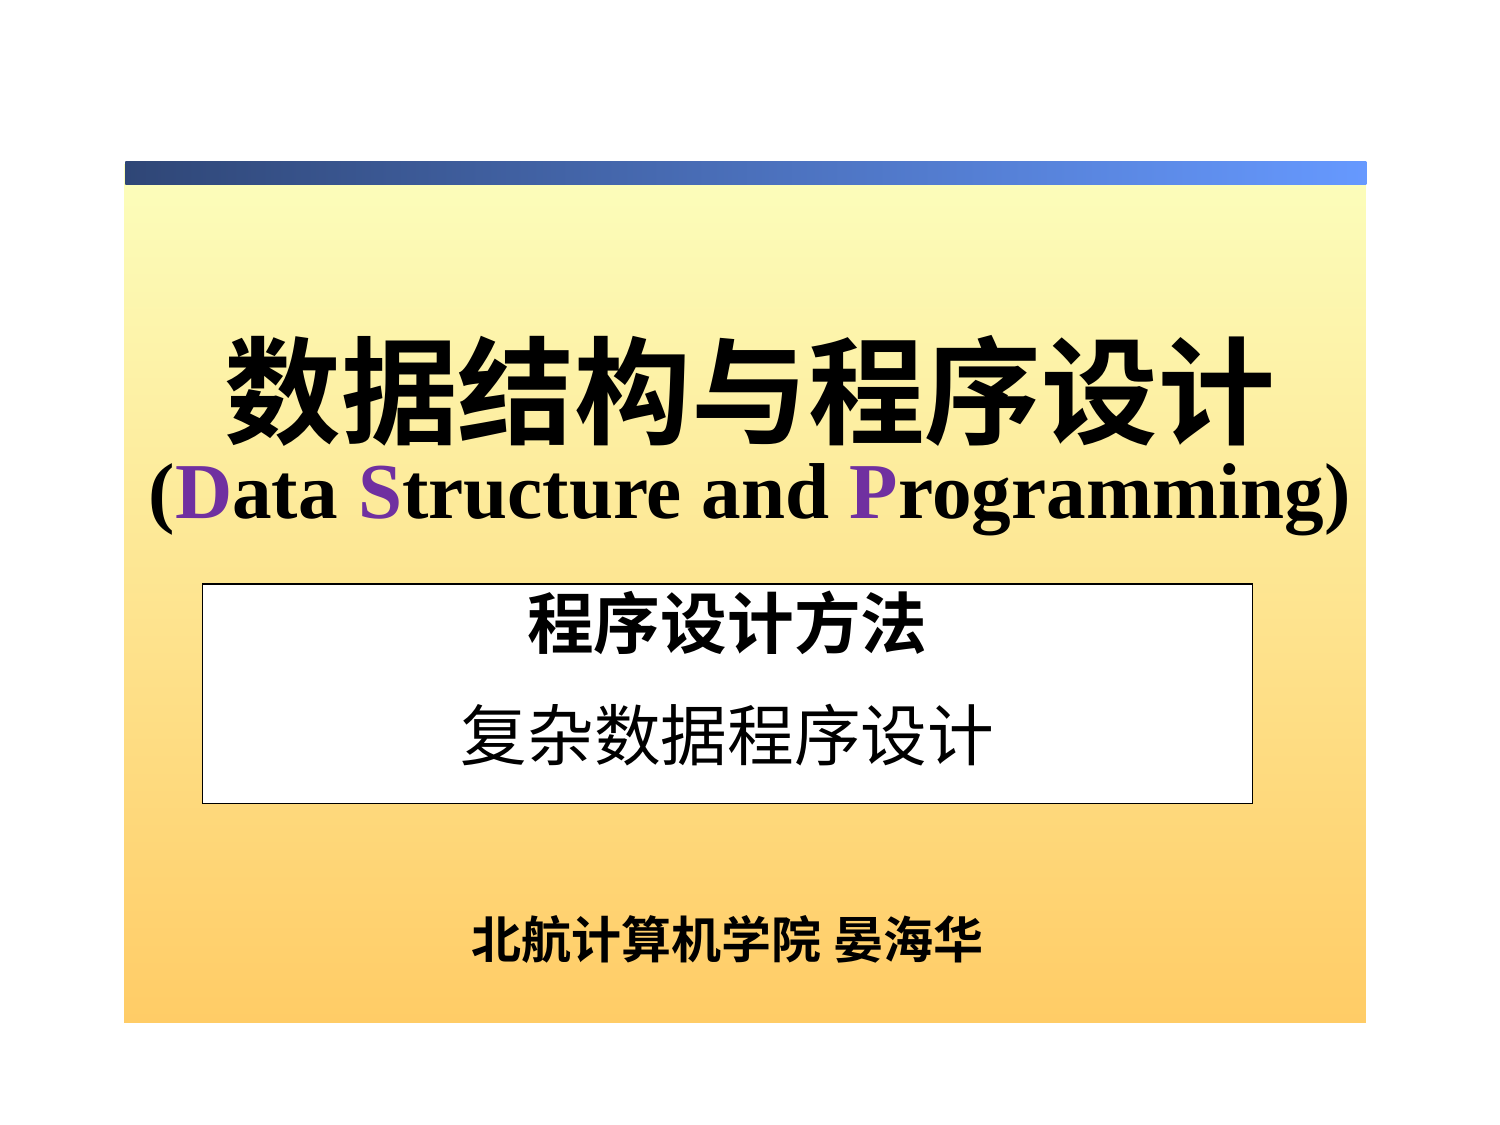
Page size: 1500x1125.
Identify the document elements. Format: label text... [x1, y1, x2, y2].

text_box 程序设计方法 复杂数据程序设计 [202, 583, 1253, 804]
title 数据结构与程序设计 (Data Structure and Programming) [111, 337, 1388, 542]
text_box 北航计算机学院 晏海华 [457, 901, 999, 977]
